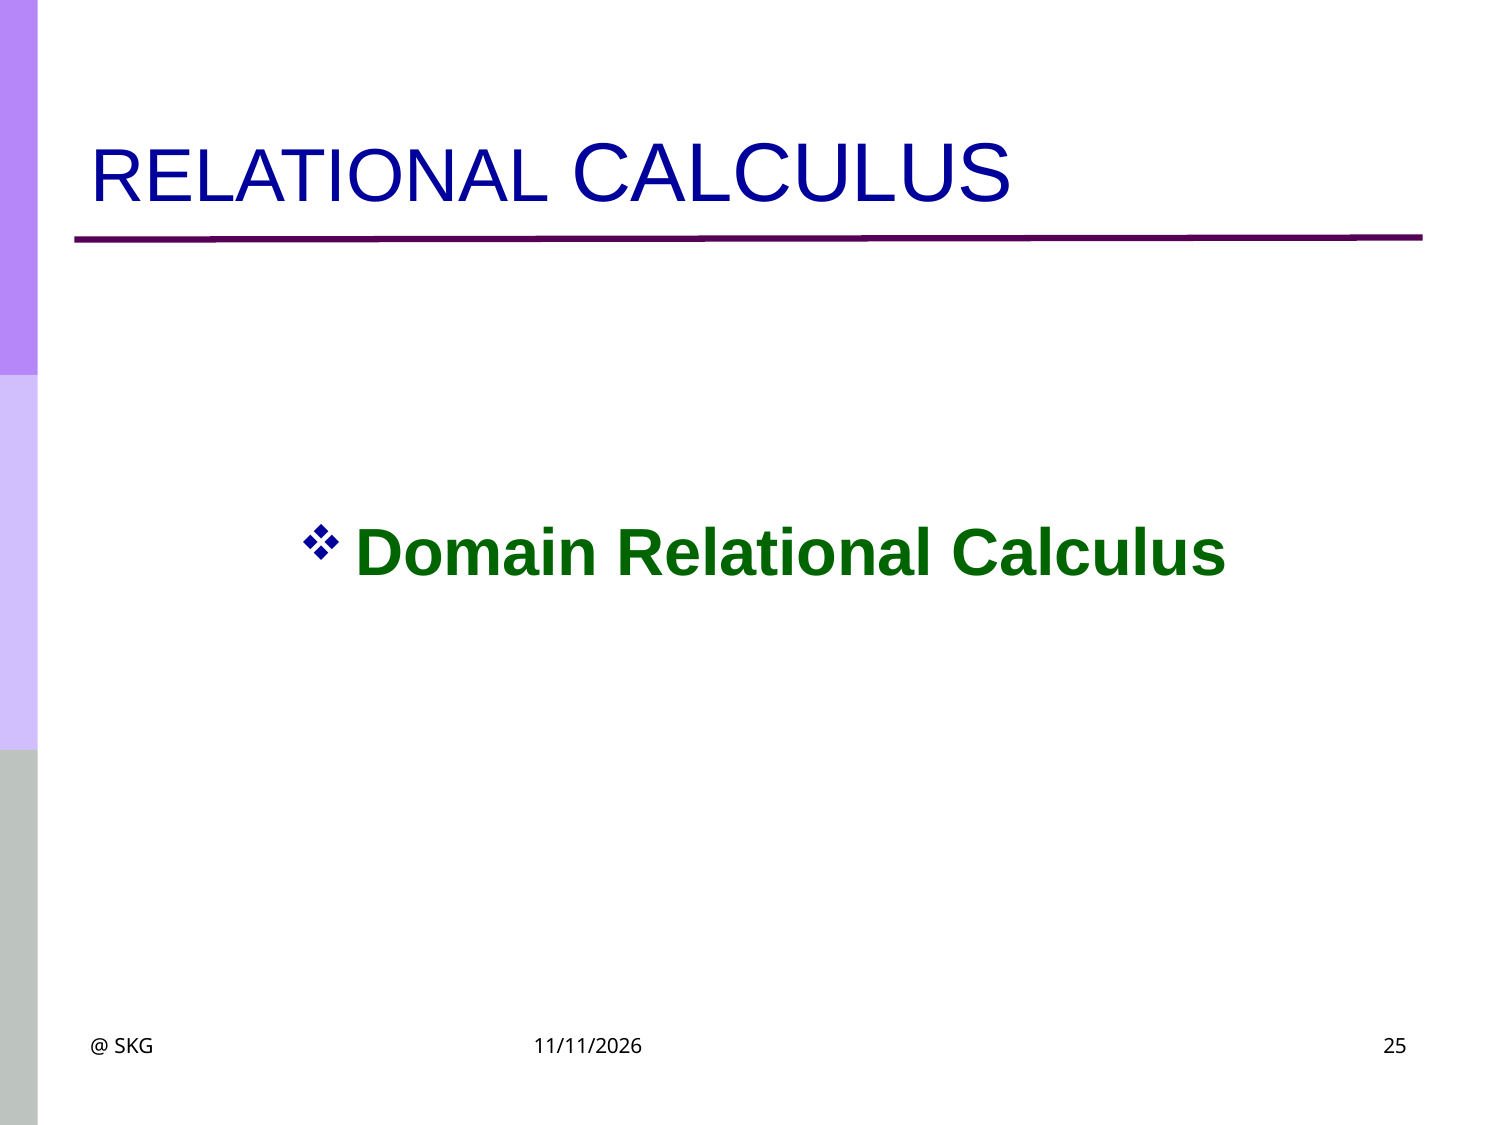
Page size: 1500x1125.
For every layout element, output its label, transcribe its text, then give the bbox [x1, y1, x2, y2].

title RELATIONAL CALCULUS [88, 116, 1022, 307]
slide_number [531, 1030, 969, 1125]
footer @ SKG [88, 1030, 205, 1125]
slide_number 25 [1377, 1030, 1417, 1125]
text_box Domain Relational Calculus [296, 506, 1234, 589]
